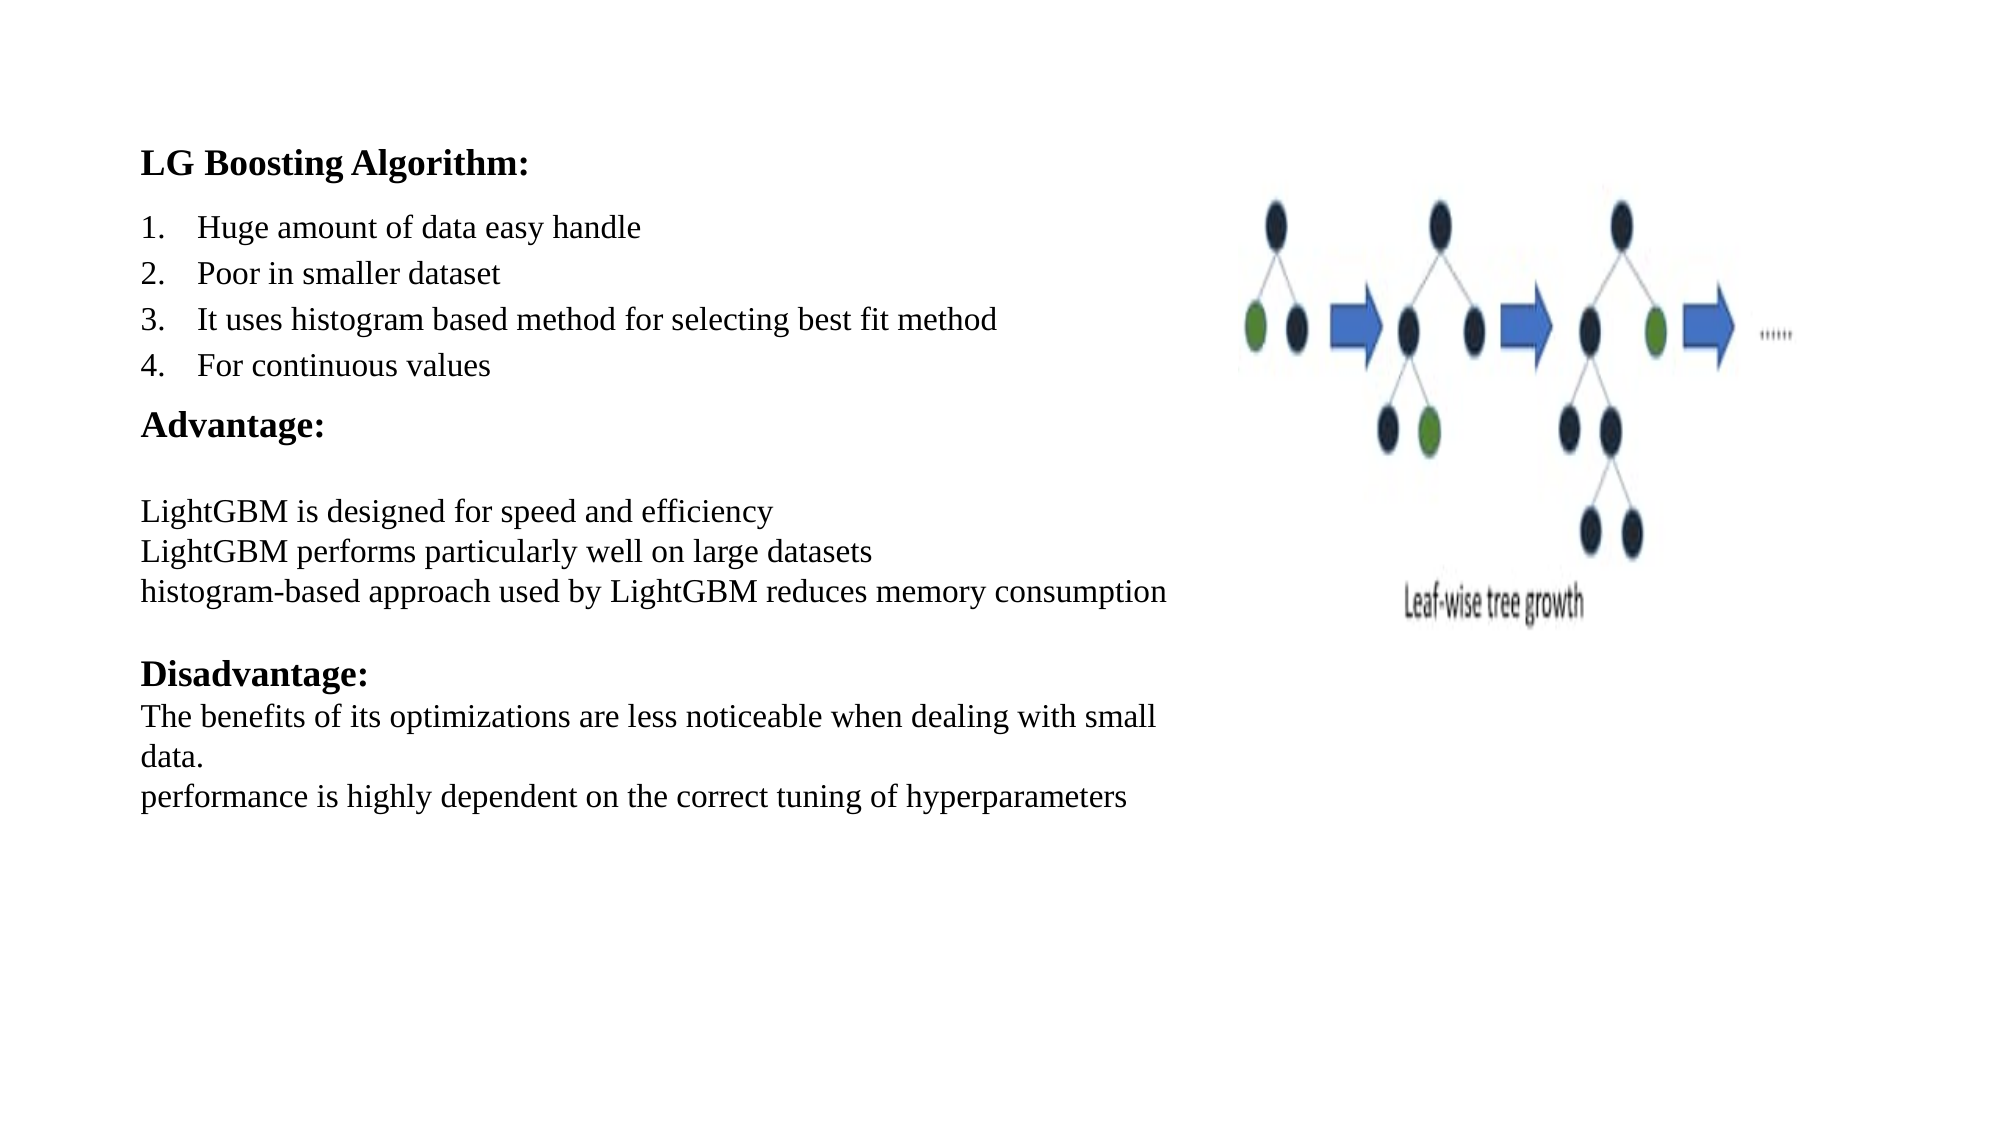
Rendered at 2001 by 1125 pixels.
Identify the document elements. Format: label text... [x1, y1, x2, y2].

picture [1237, 123, 1806, 674]
text_box LG Boosting Algorithm: Huge amount of data easy handle Poor in smaller dataset It uses histogram based method for selecting best fit method For continuous values Advantage: LightGBM is designed for speed and efficiency LightGBM performs particularly well on large datasets histogram-based approach used by LightGBM reduces memory consumption Disadvantage: The benefits of its optimizations are less noticeable when dealing with small data. performance is highly dependent on the correct tuning of hyperparameters [125, 123, 1202, 867]
